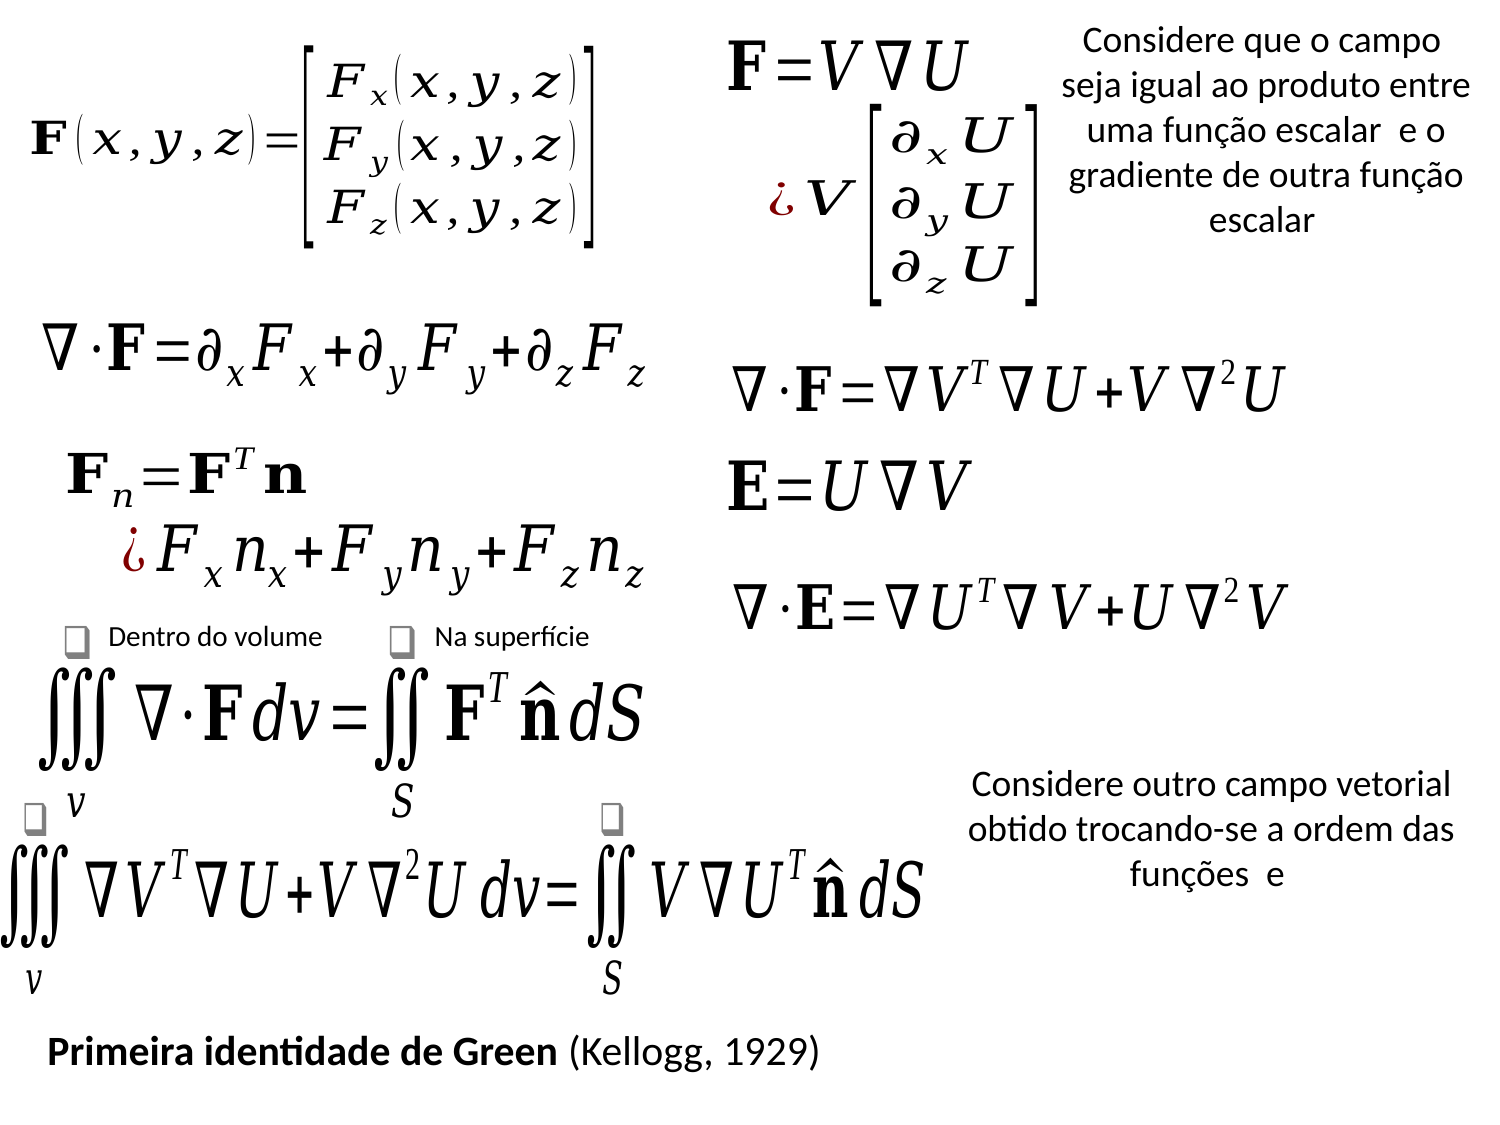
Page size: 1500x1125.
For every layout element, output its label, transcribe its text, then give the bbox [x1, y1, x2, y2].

text_box Primeira identidade de Green (Kellogg, 1929) [32, 1016, 837, 1082]
